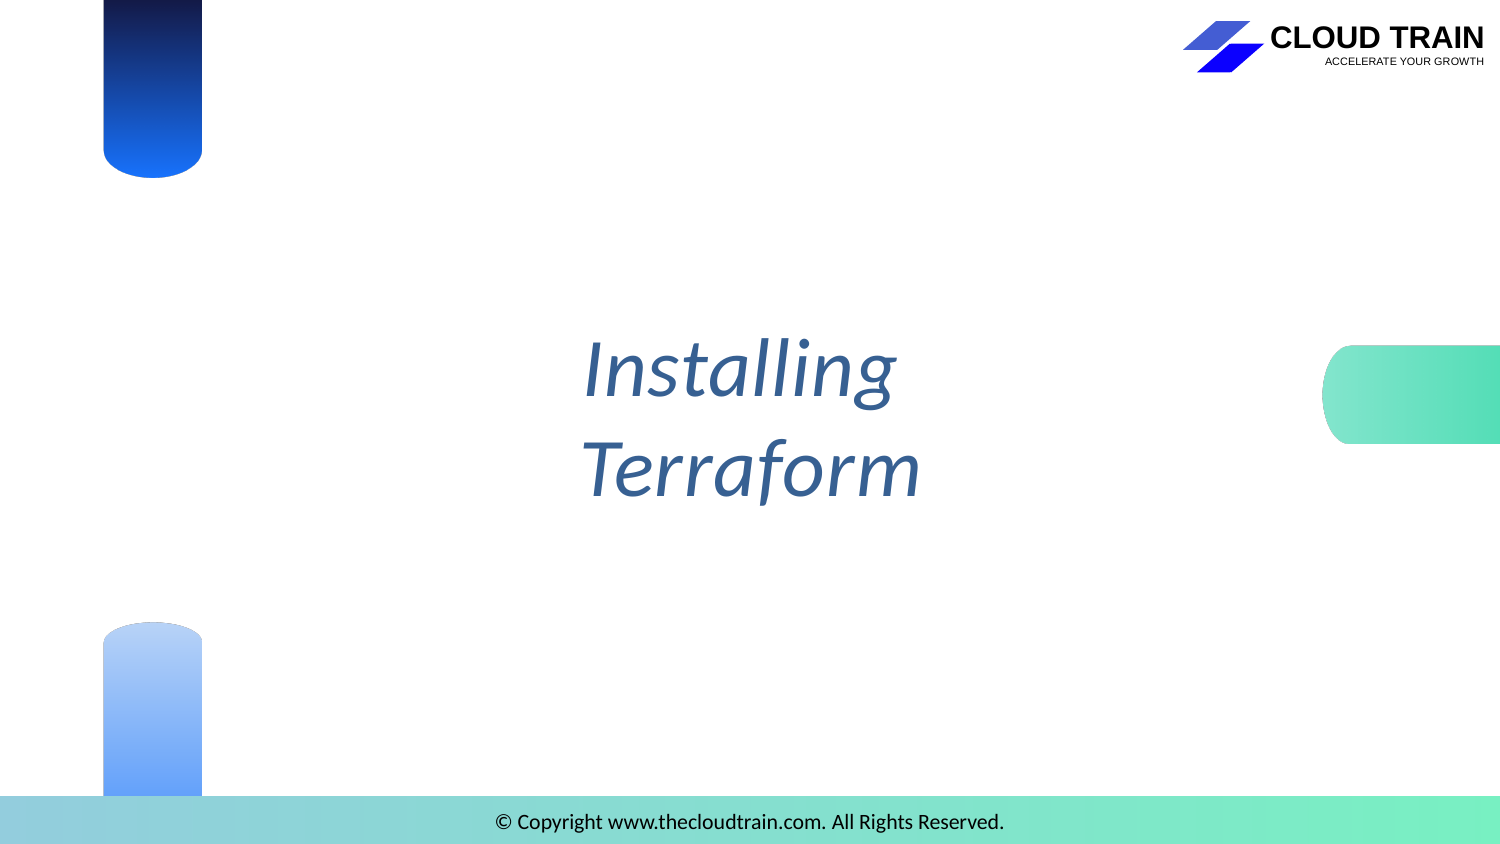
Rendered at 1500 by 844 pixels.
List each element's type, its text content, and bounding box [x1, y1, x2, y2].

picture [1322, 345, 1500, 444]
picture [103, 0, 202, 178]
title Installing Terraform [385, 310, 1115, 514]
picture [103, 622, 202, 797]
